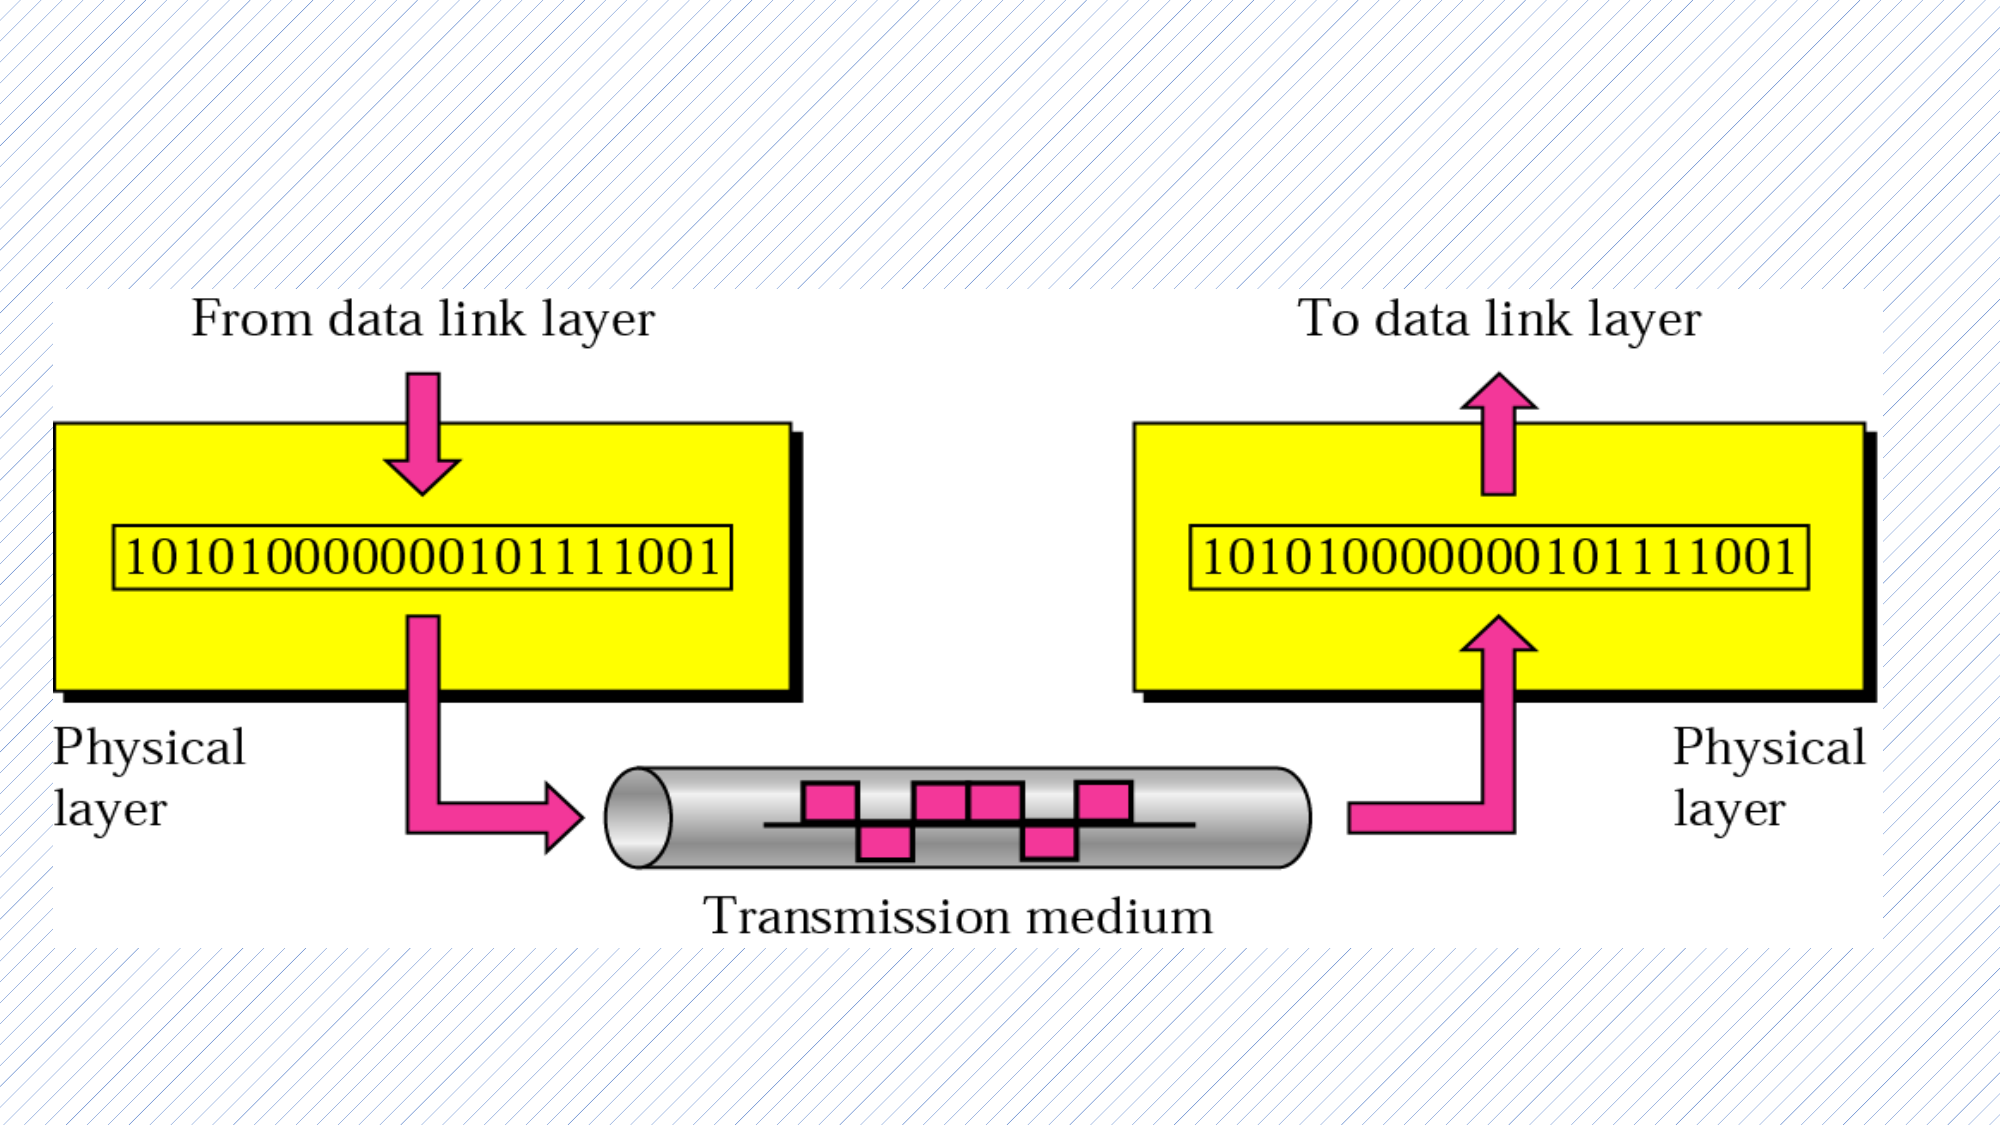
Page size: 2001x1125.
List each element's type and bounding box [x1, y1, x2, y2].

picture [53, 289, 1883, 948]
